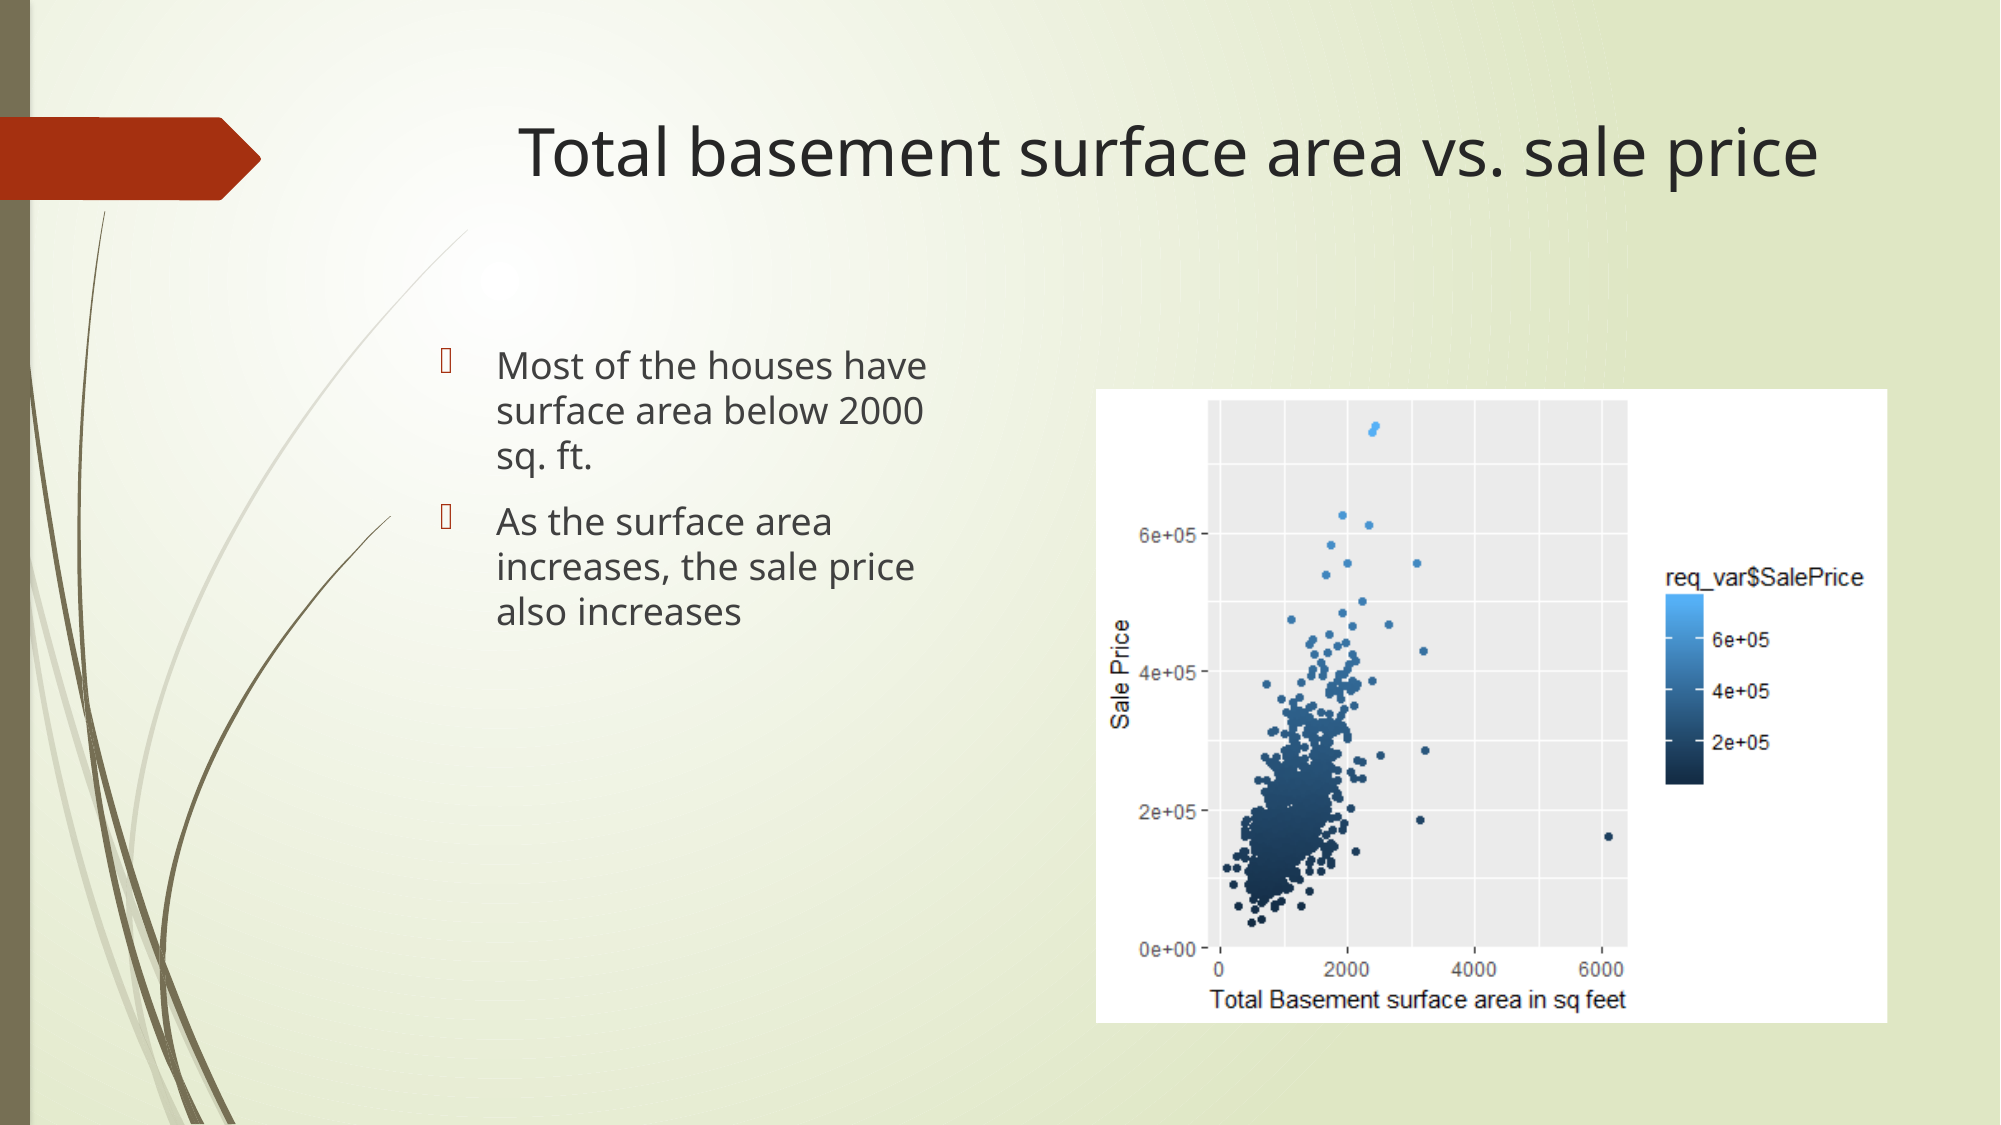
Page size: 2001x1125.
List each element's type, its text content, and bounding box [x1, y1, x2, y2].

title Total basement surface area vs. sale price [425, 102, 1916, 313]
picture [1095, 389, 1888, 1023]
list Most of the houses have surface area below 2000 sq. ft. As the surface area increases, the sale price also increases [424, 334, 1000, 970]
